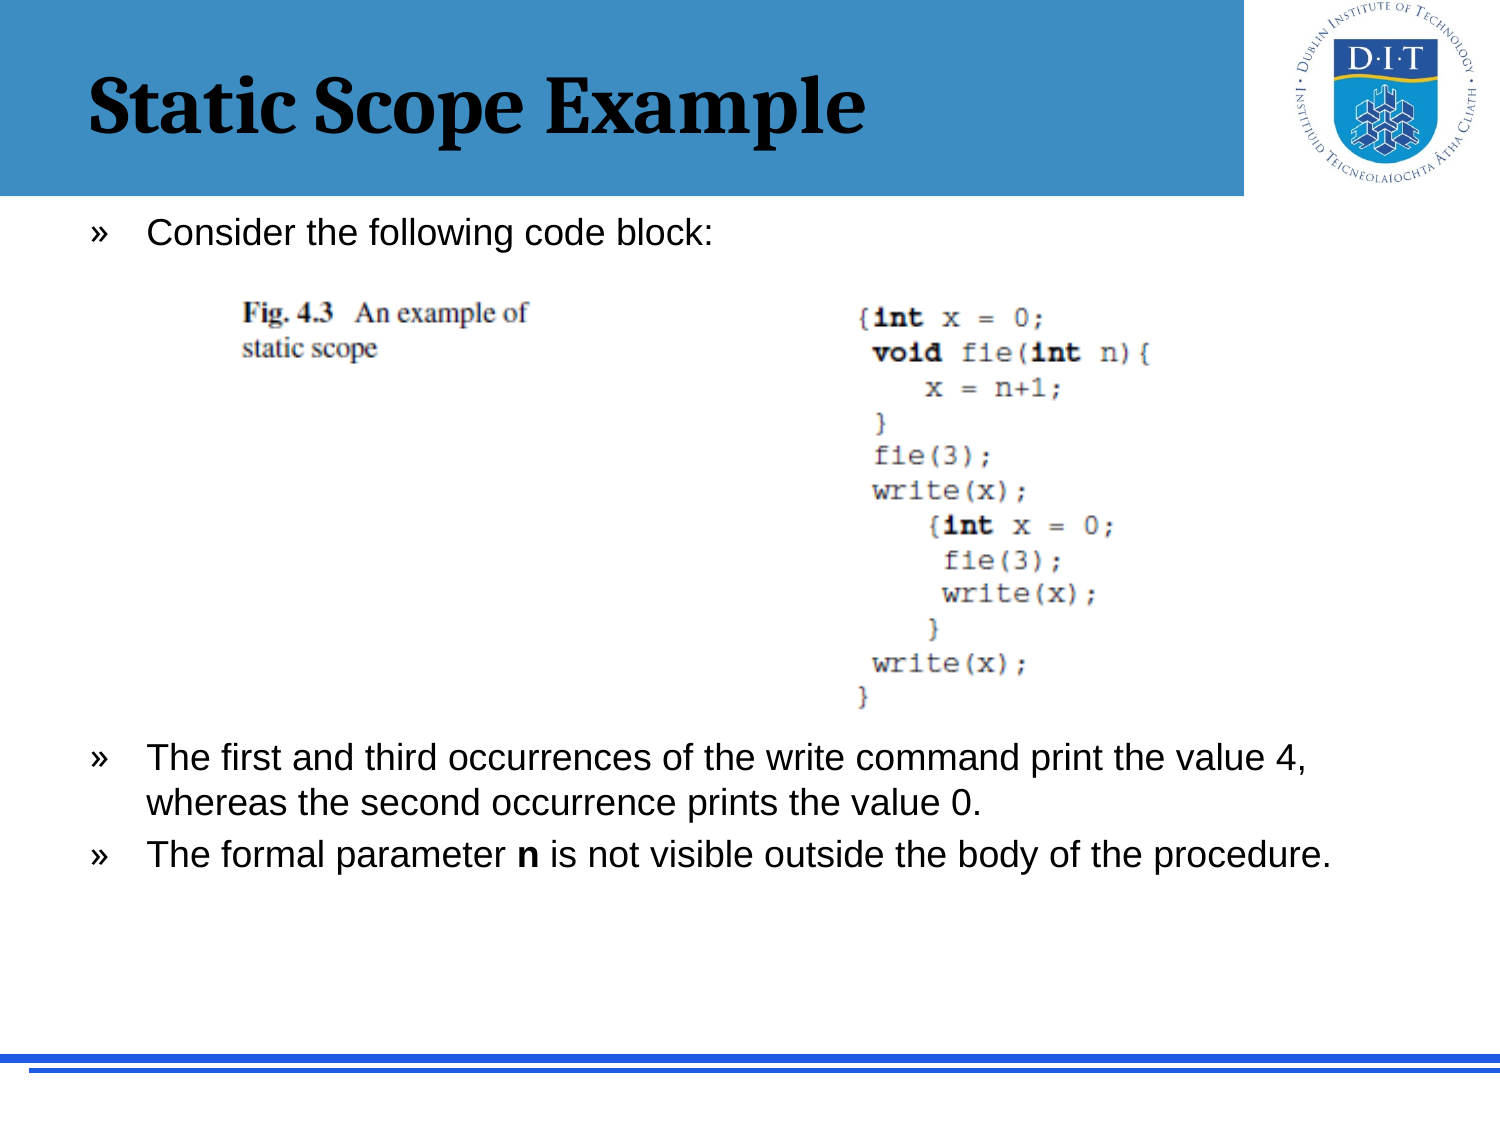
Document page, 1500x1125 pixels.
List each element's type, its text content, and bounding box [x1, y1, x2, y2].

picture [1293, 0, 1478, 185]
title Static Scope Example [74, 18, 1105, 182]
list Consider the following code block: The first and third occurrences of the write command print the value 4, whereas the second occurrence prints the value 0. The formal parameter n is not visible outside the body of the procedure. [74, 199, 1426, 1011]
picture [218, 290, 1218, 729]
